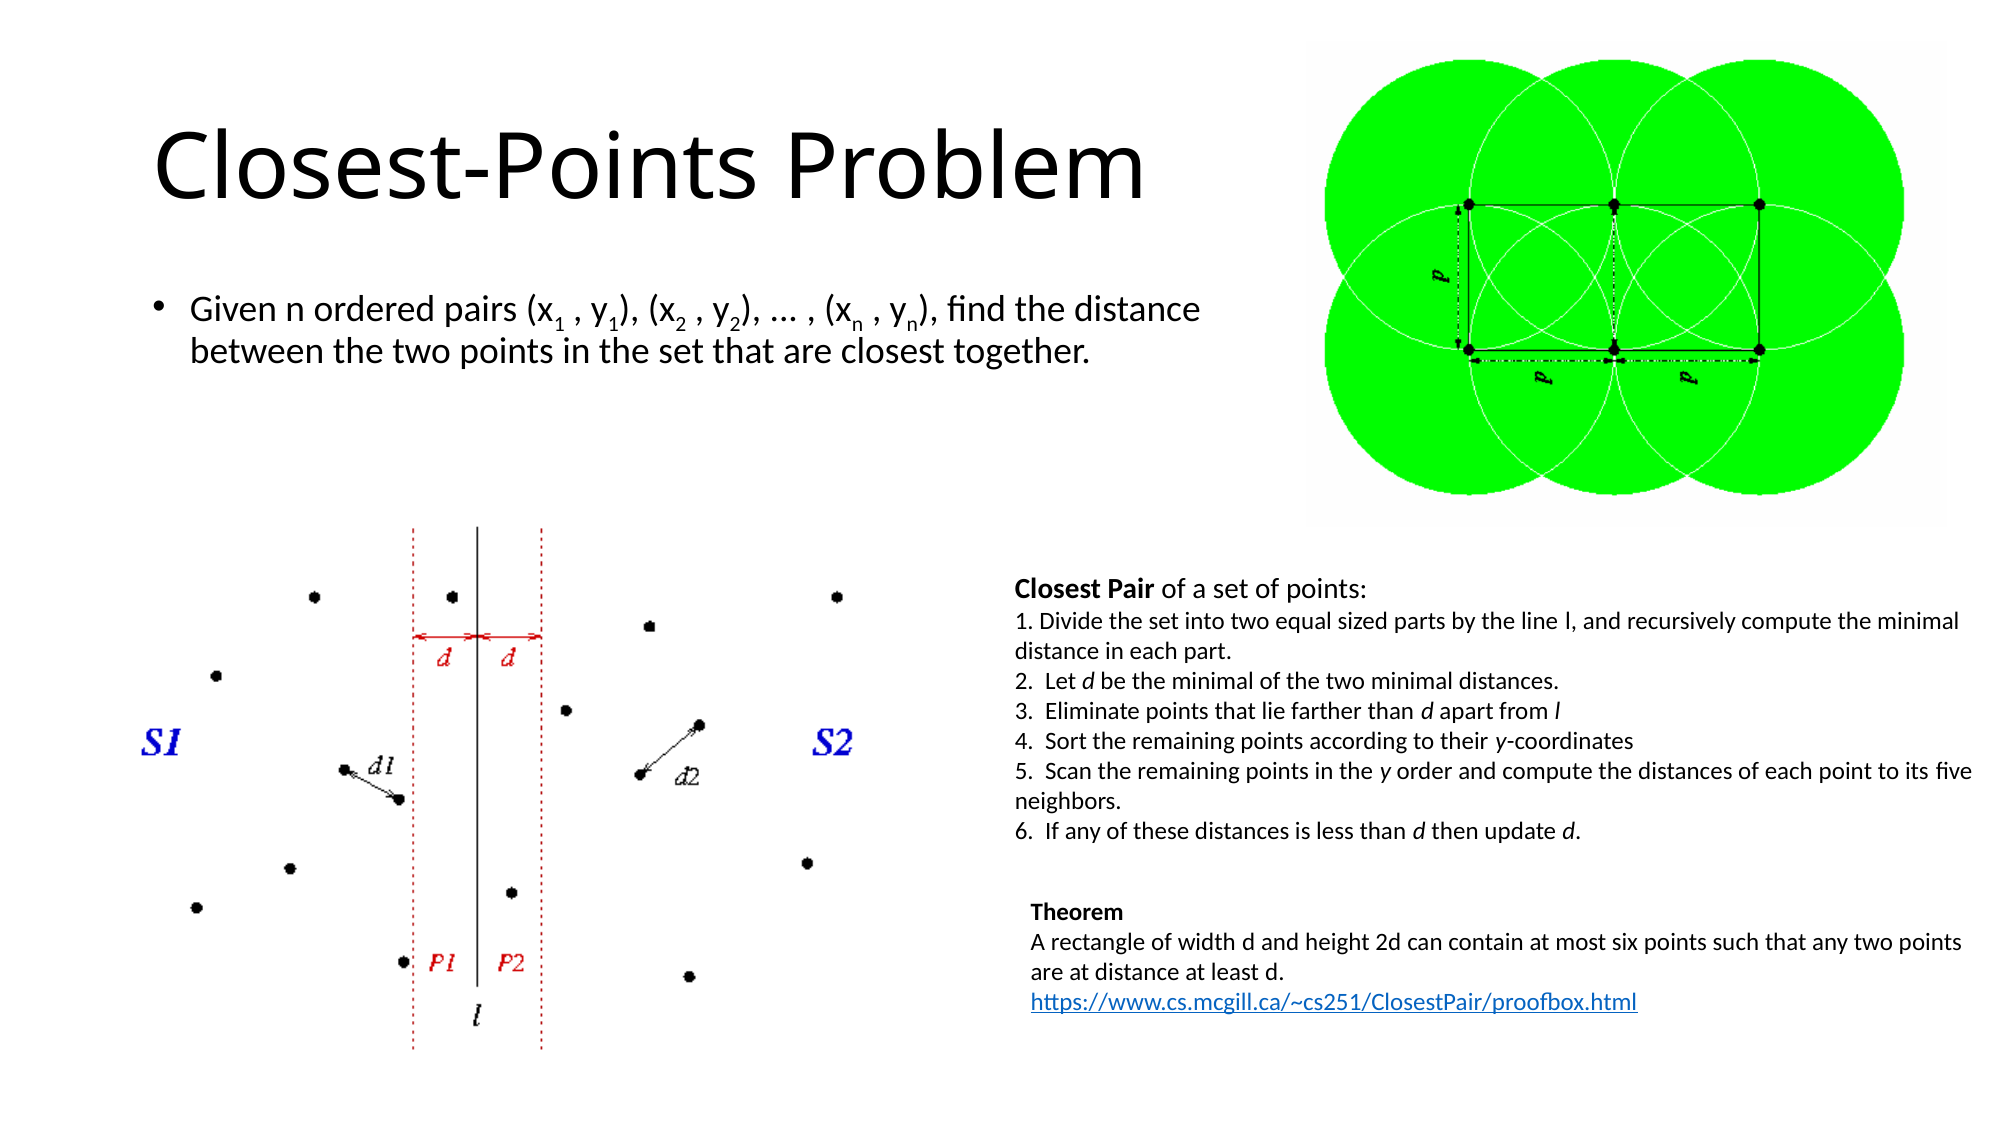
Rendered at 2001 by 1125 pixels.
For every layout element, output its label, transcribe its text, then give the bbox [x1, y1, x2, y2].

text_box Closest Pair of a set of points: 1. Divide the set into two equal sized parts by the line l, and recursively compute the minimal distance in each part. 2. Let d be the minimal of the two minimal distances. 3. Eliminate points that lie farther than d apart from l 4. Sort the remaining points according to their y-coordinates 5. Scan the remaining points in the y order and compute the distances of each point to its five neighbors. 6. If any of these distances is less than d then update d. [999, 562, 2000, 852]
picture [1307, 0, 1947, 605]
text_box Theorem A rectangle of width d and height 2d can contain at most six points such that any two points are at distance at least d. https://www.cs.mcgill.ca/~cs251/ClosestPair/proofbox.html [1015, 887, 1979, 1023]
picture [106, 513, 871, 1056]
title Closest-Points Problem [137, 59, 1307, 278]
list Given n ordered pairs (x1 , y1), (x2 , y2), ... , (xn , yn), find the distance between the two points in the set that are closest together. [137, 277, 1254, 1014]
